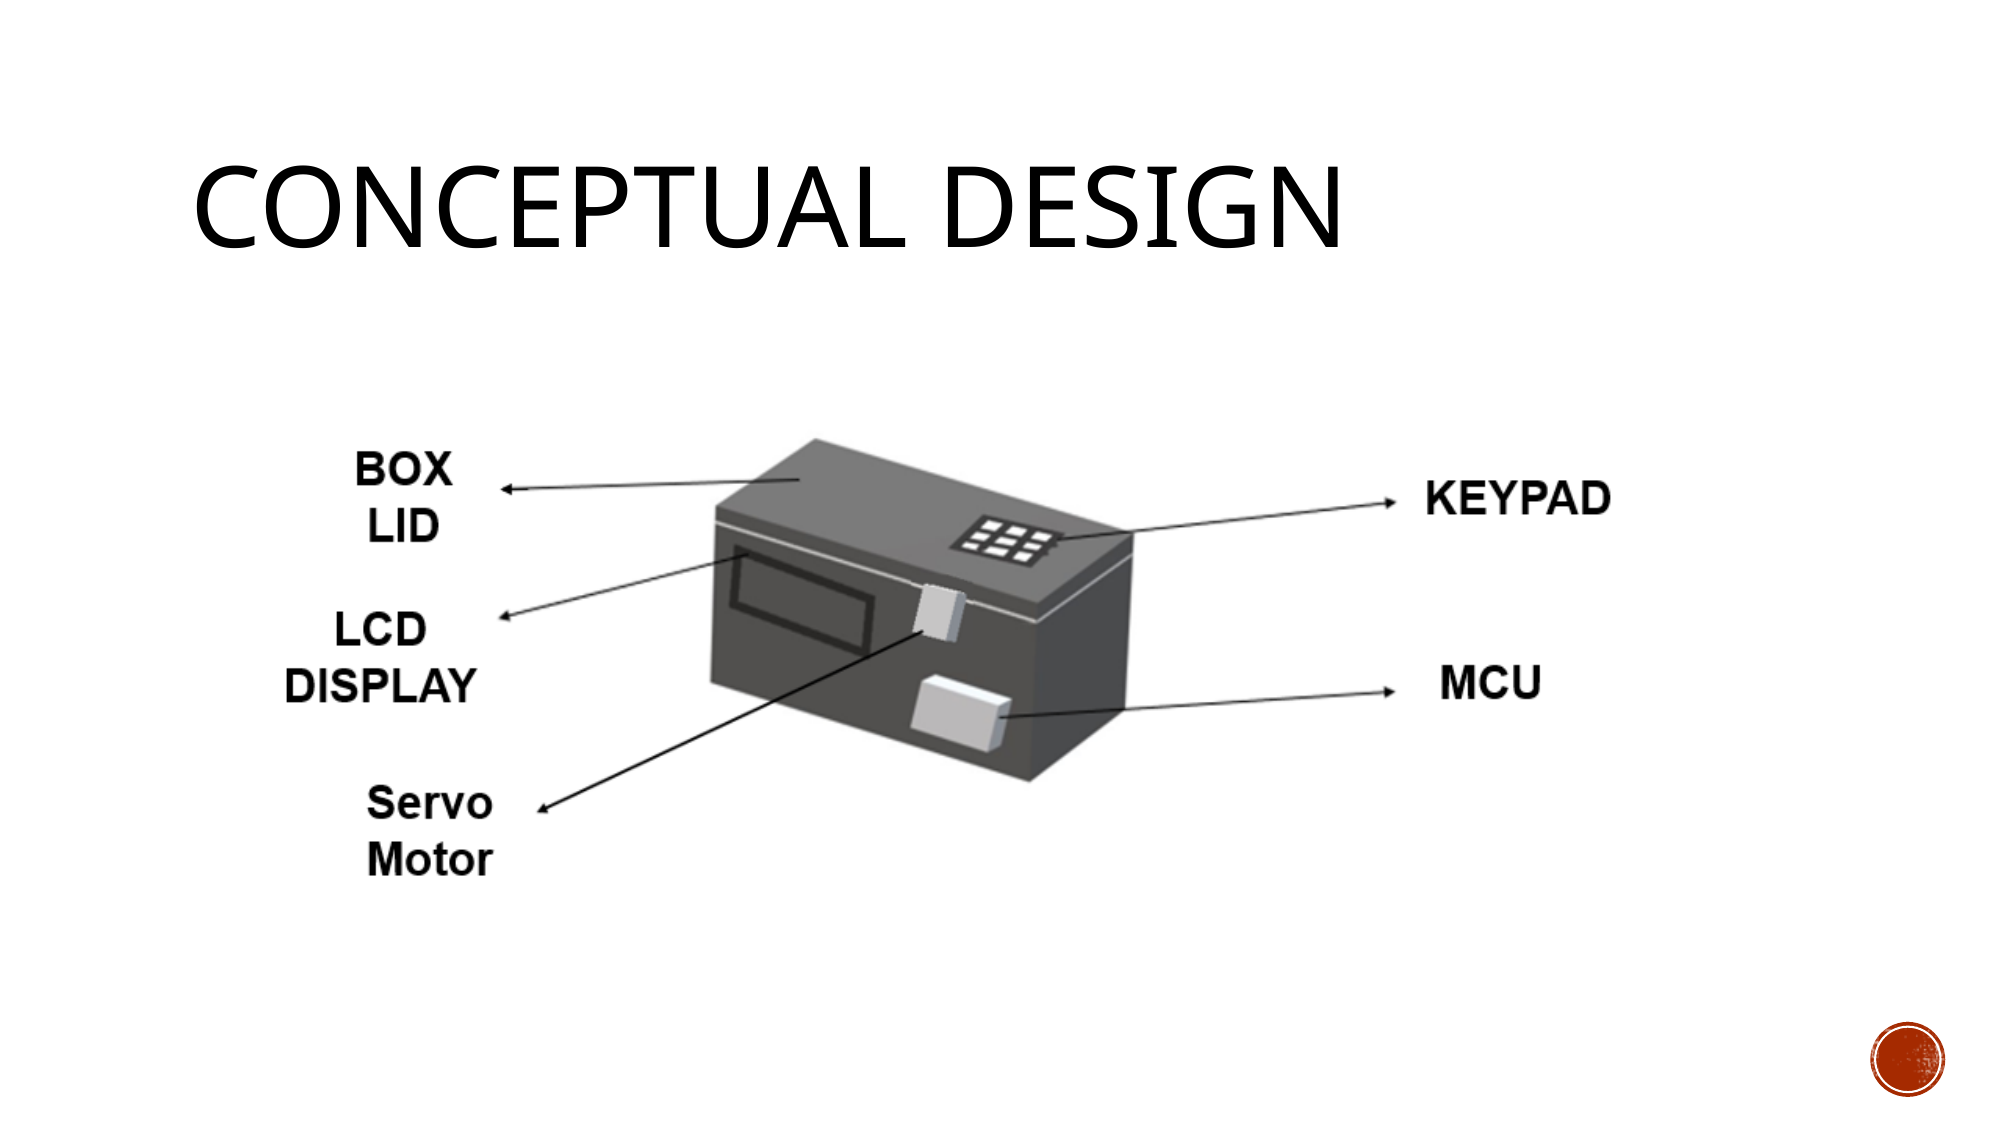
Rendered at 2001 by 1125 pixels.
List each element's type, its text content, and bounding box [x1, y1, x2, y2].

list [253, 391, 1632, 937]
title Conceptual design [175, 79, 1826, 344]
